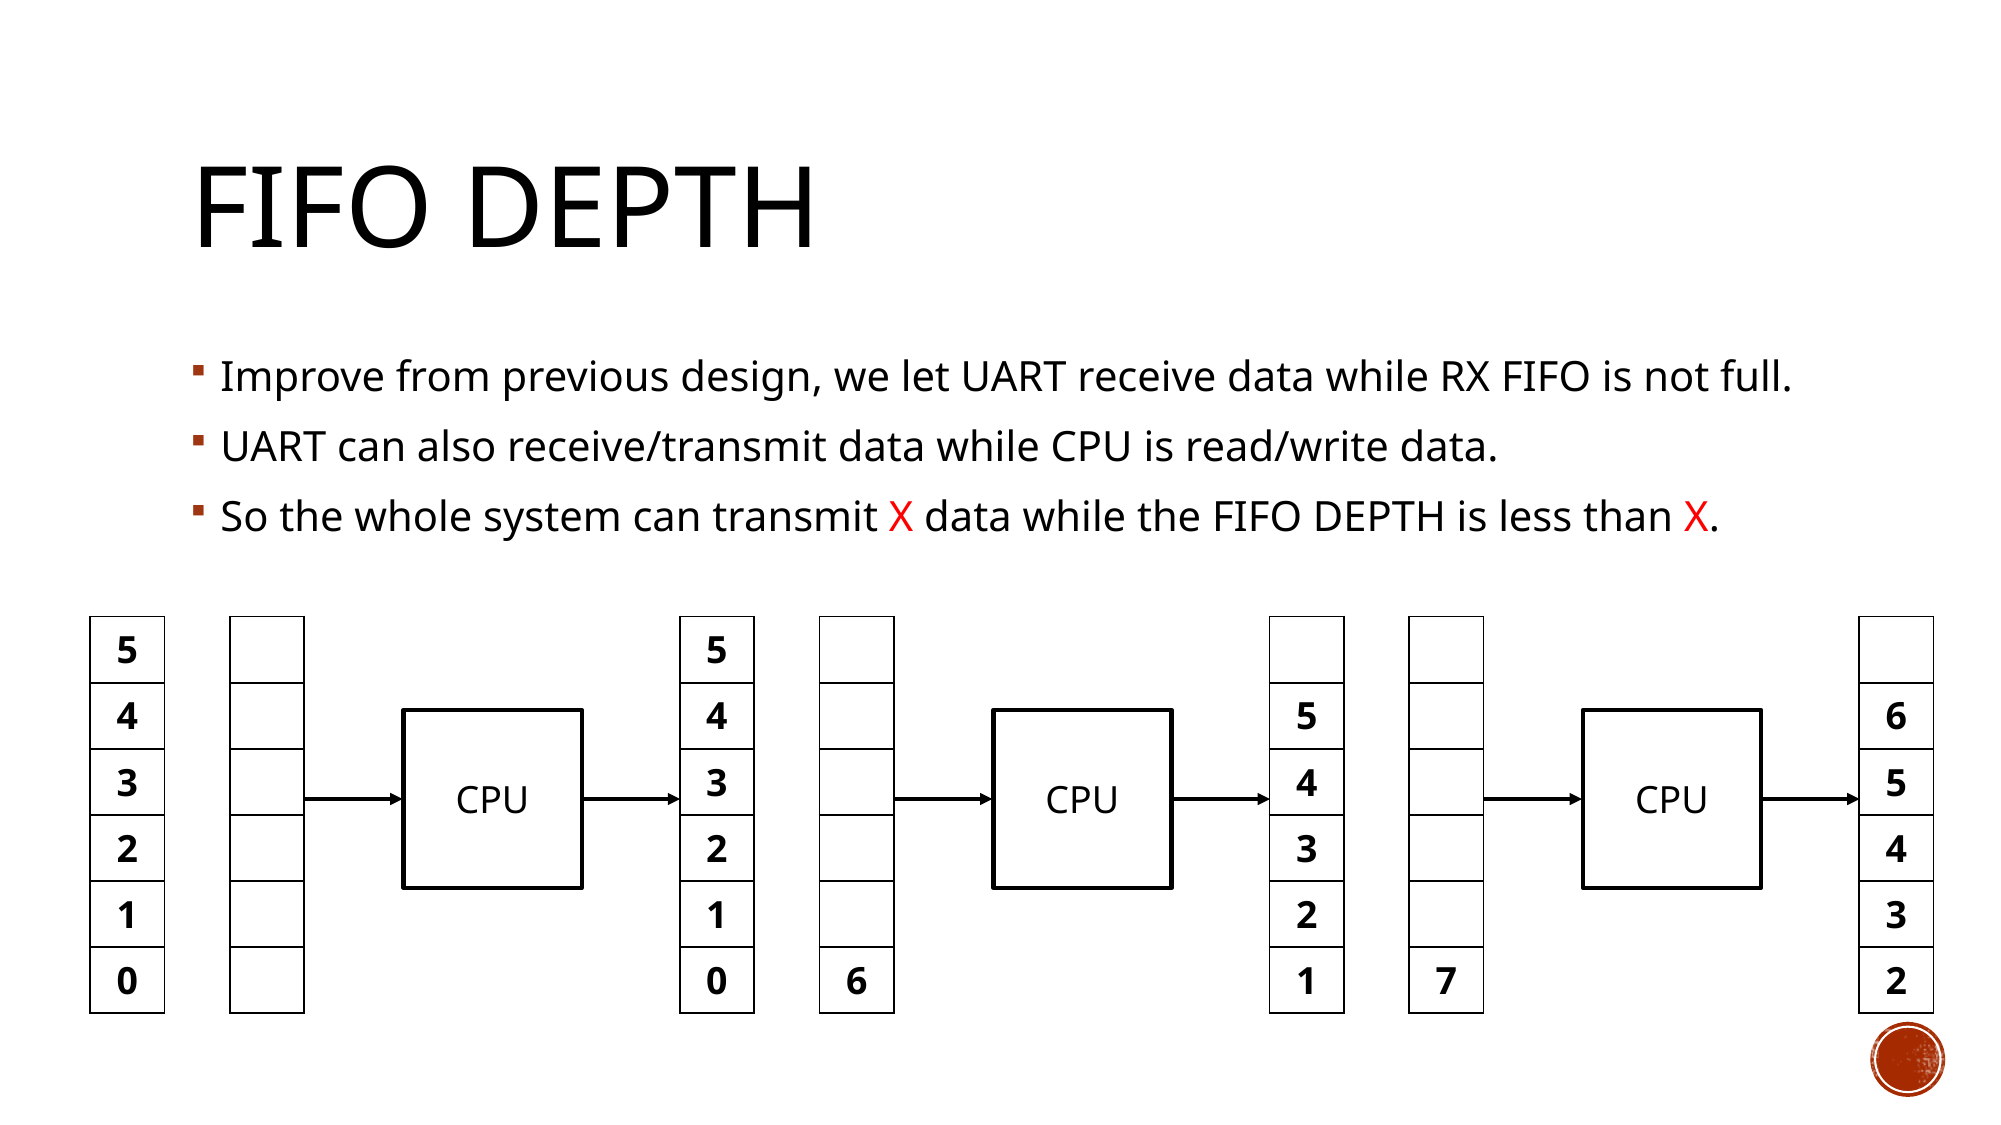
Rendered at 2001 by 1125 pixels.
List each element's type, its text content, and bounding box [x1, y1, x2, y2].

table_cell 0 [681, 948, 753, 1012]
table_cell [1410, 750, 1483, 814]
table_cell 6 [820, 948, 893, 1012]
table_cell [1410, 816, 1483, 880]
table_cell 2 [681, 816, 753, 880]
table_cell 3 [1270, 816, 1343, 880]
table_cell [231, 948, 303, 1012]
text_box CPU [1582, 709, 1762, 889]
table_cell 2 [91, 816, 164, 880]
table_cell 5 [1270, 684, 1343, 748]
table_cell 3 [1860, 882, 1933, 946]
table_cell 1 [1270, 948, 1343, 1012]
table_cell 0 [91, 948, 164, 1012]
table_cell 6 [1860, 684, 1933, 748]
table_cell [820, 882, 893, 946]
table_cell 1 [681, 882, 753, 946]
table_cell [1410, 882, 1483, 946]
title FIFO DEPTH [175, 79, 1826, 344]
table_cell [820, 750, 893, 814]
table_header [1860, 617, 1933, 682]
table_header 5 [91, 617, 164, 682]
text_box CPU [992, 709, 1173, 889]
table_cell 1 [91, 882, 164, 946]
table_cell [820, 684, 893, 748]
table_cell [820, 816, 893, 880]
table_cell [231, 750, 303, 814]
list Improve from previous design, we let UART receive data while RX FIFO is not full. UART can also receive/transmit data while CPU is read/write data. So the whole system can transmit X data while the FIFO DEPTH is less than X. [175, 348, 1826, 1013]
table_cell 4 [1270, 750, 1343, 814]
table_cell [1410, 684, 1483, 748]
table_cell 3 [91, 750, 164, 814]
table_cell 4 [91, 684, 164, 748]
table_cell [231, 816, 303, 880]
table_header 5 [681, 617, 753, 682]
text_box CPU [403, 709, 583, 889]
table_cell [231, 684, 303, 748]
table_cell 7 [1410, 948, 1483, 1012]
table_cell 5 [1860, 750, 1933, 814]
table_cell 3 [681, 750, 753, 814]
table_cell [231, 882, 303, 946]
table_cell 4 [1860, 816, 1933, 880]
table_header [1410, 617, 1483, 682]
table_cell 2 [1270, 882, 1343, 946]
table_header [1270, 617, 1343, 682]
table_header [820, 617, 893, 682]
table_cell 4 [681, 684, 753, 748]
table_header [231, 617, 303, 682]
table_cell 2 [1860, 948, 1933, 1012]
